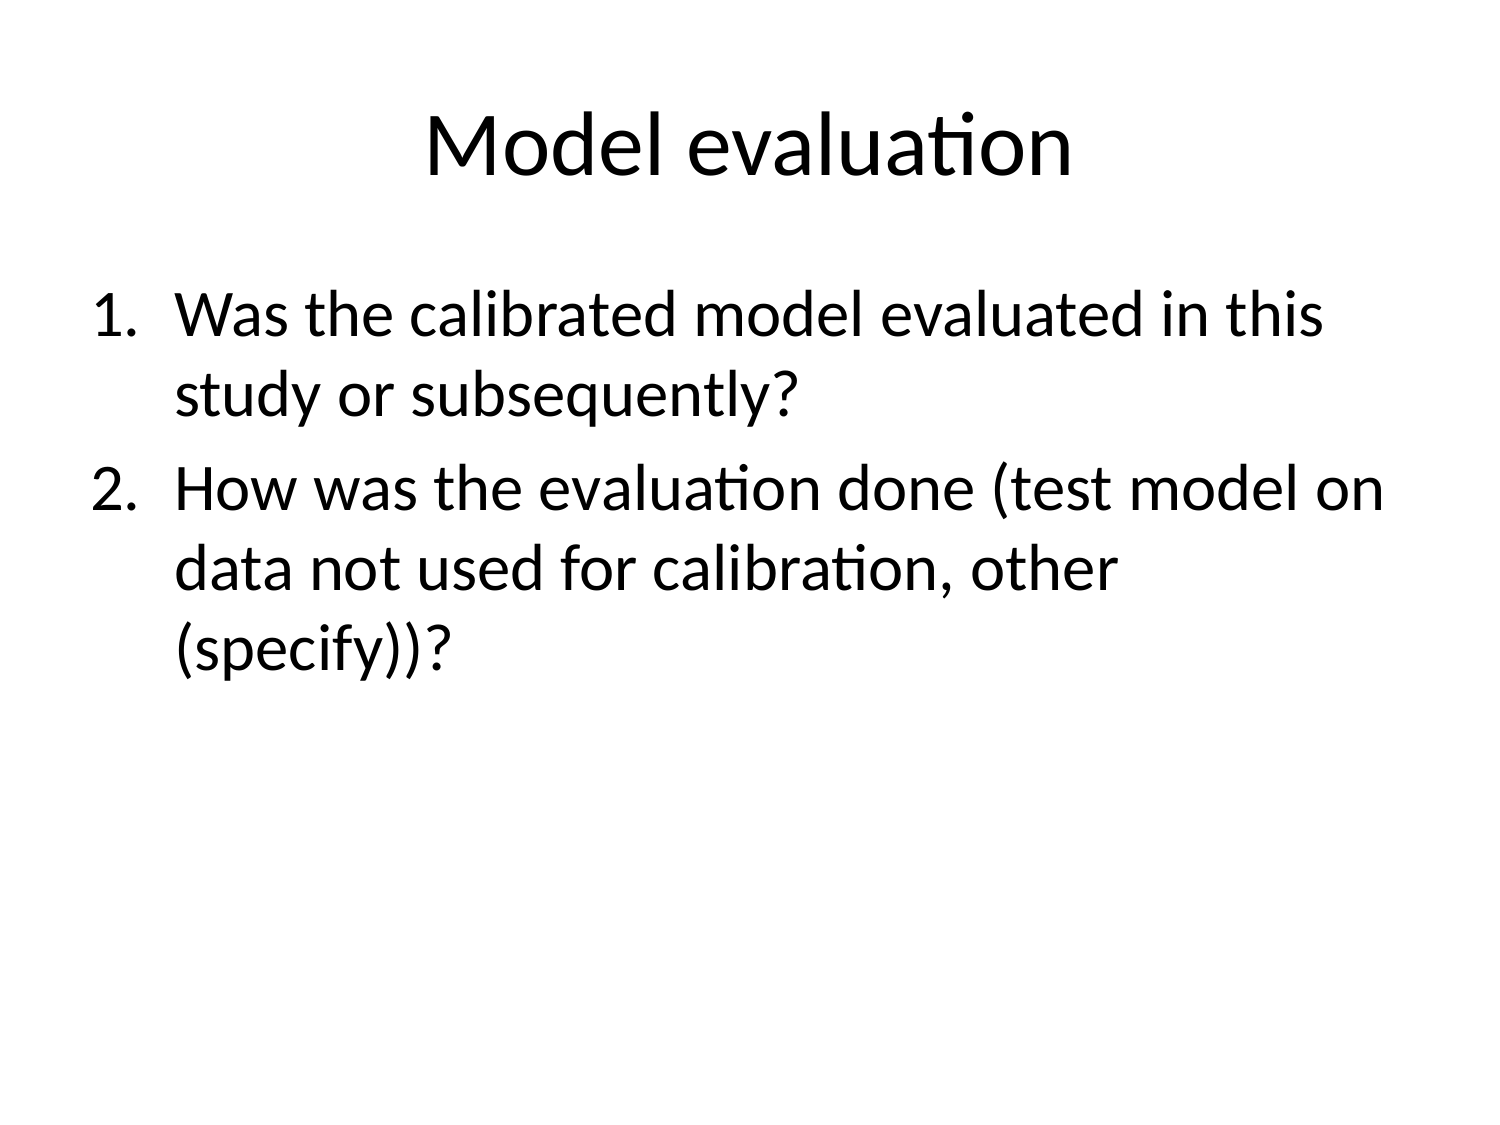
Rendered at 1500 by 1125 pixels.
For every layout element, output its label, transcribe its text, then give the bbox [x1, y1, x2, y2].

title Model evaluation [75, 45, 1425, 233]
list Was the calibrated model evaluated in this study or subsequently? How was the evaluation done (test model on data not used for calibration, other (specify))? [75, 262, 1425, 1005]
